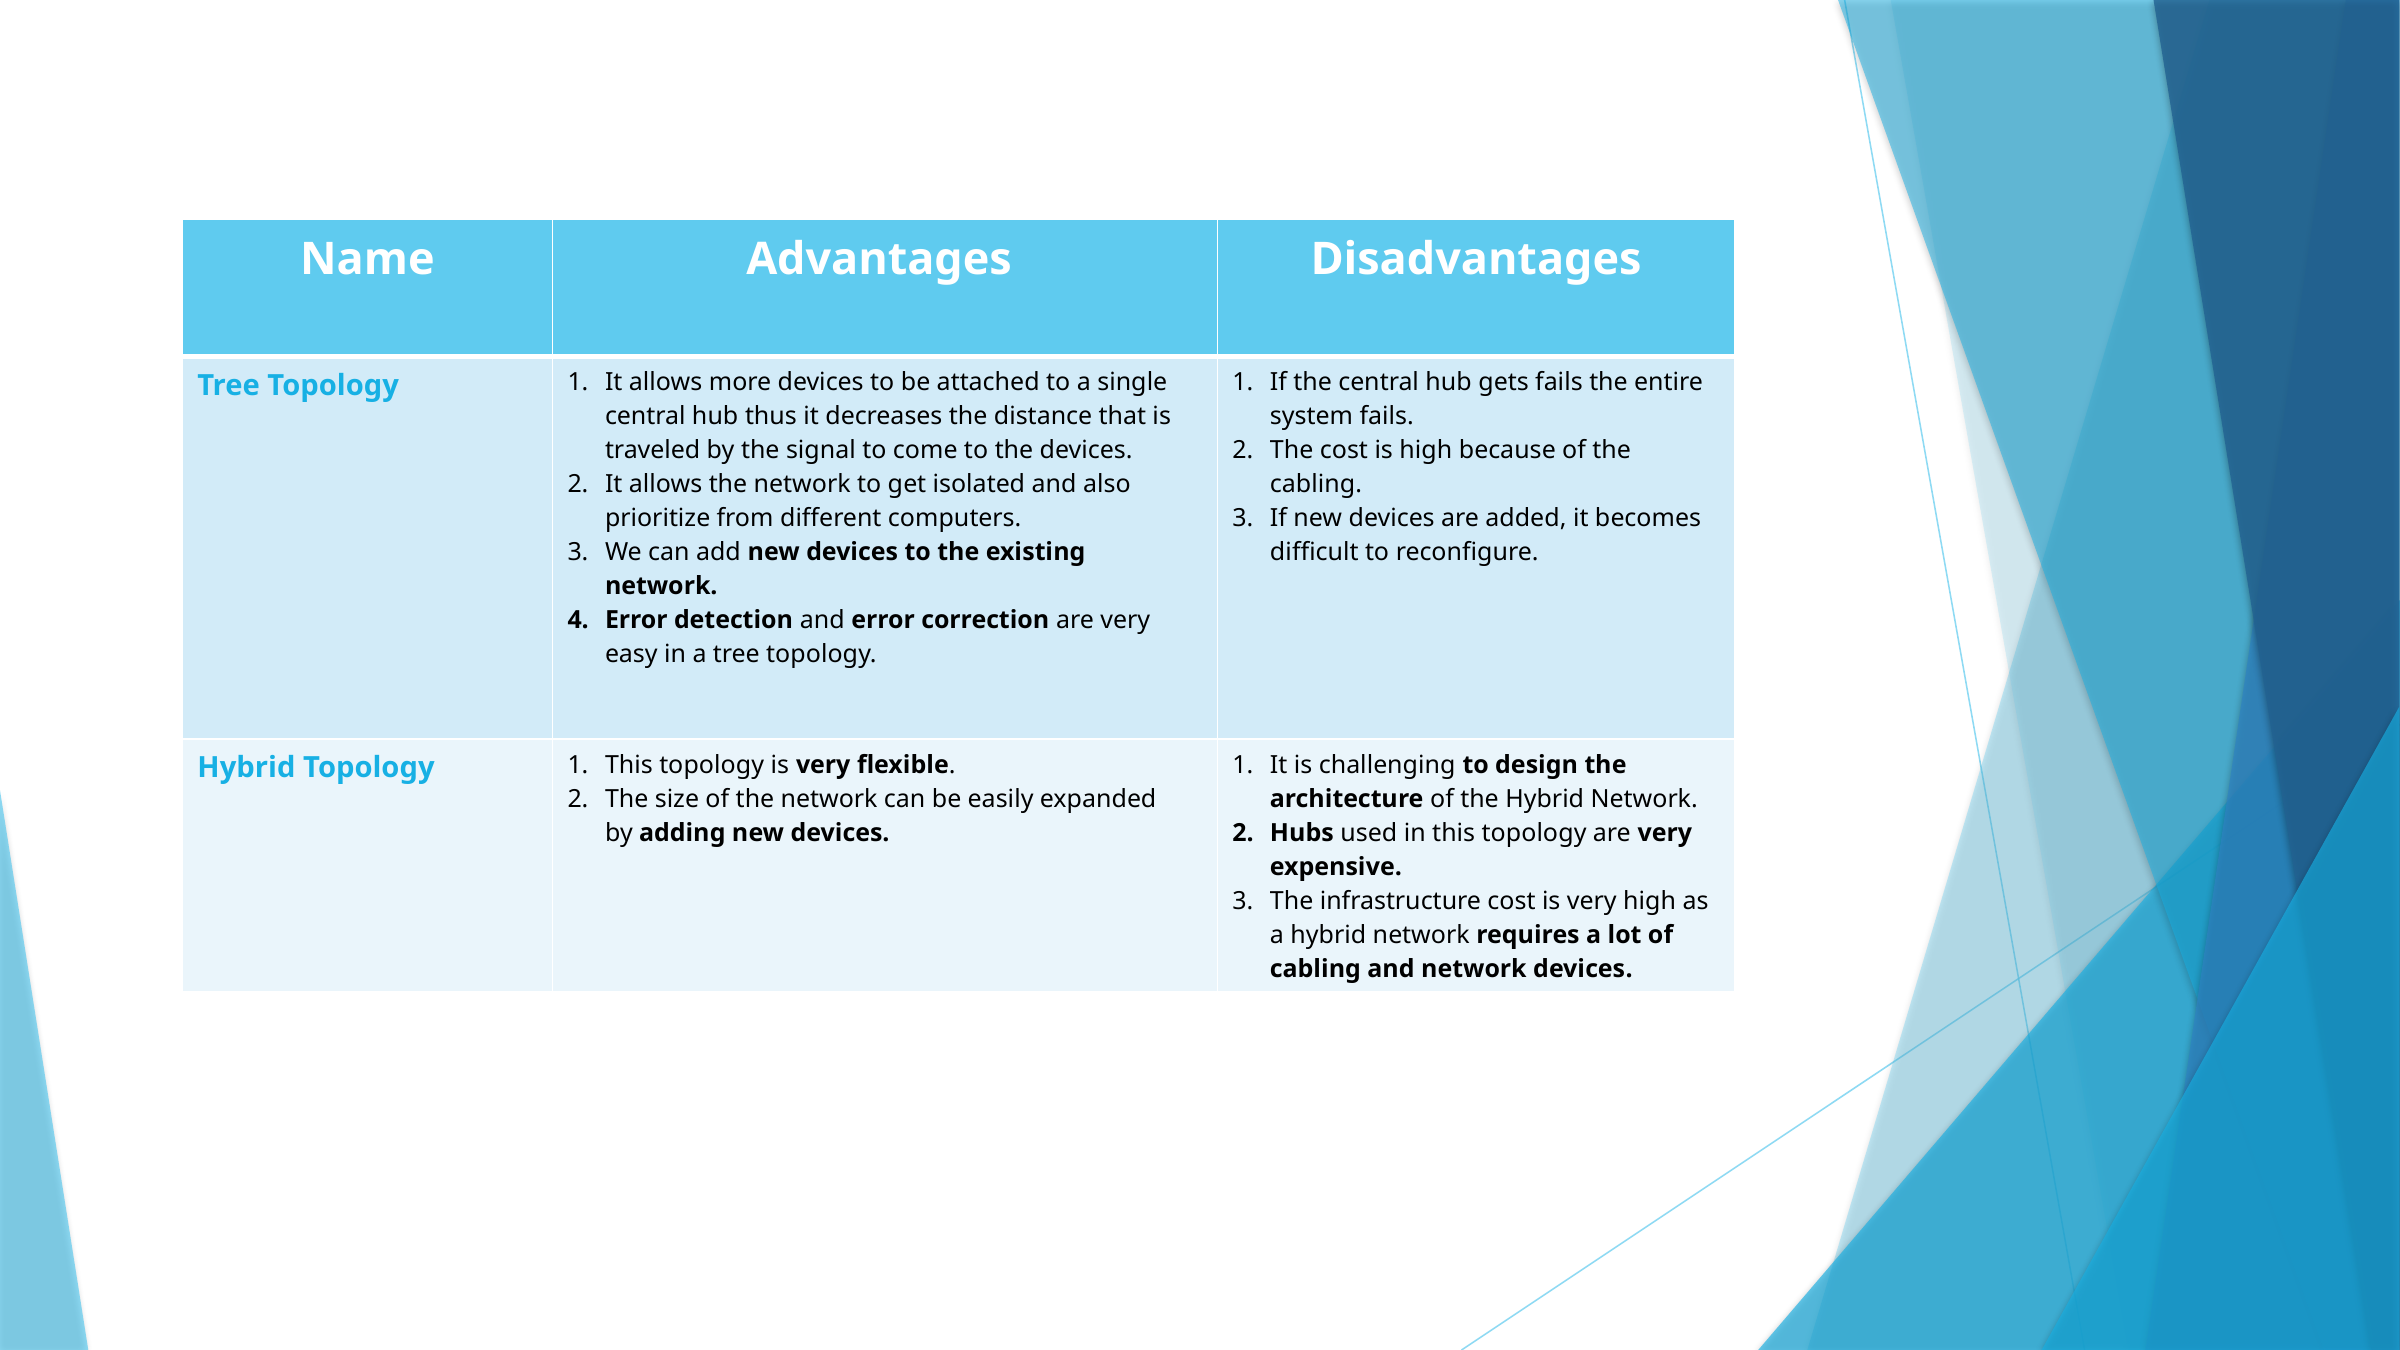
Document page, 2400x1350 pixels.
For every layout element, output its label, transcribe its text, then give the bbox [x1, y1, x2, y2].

table_header Disadvantages [1218, 220, 1734, 354]
table_cell It is challenging to design the architecture of the Hybrid Network. Hubs used in this topology are very expensive. The infrastructure cost is very high as a hybrid network requires a lot of cabling and network devices. [1218, 740, 1734, 991]
table_cell Hybrid Topology [183, 740, 552, 991]
table_cell If the central hub gets fails the entire system fails. The cost is high because of the cabling. If new devices are added, it becomes difficult to reconfigure. [1218, 359, 1734, 738]
table_cell Tree Topology [183, 359, 552, 738]
table_header Advantages [553, 220, 1217, 354]
table_header Name [183, 220, 552, 354]
table_cell It allows more devices to be attached to a single central hub thus it decreases the distance that is traveled by the signal to come to the devices. It allows the network to get isolated and also prioritize from different computers. We can add new devices to the existing network. Error detection and error correction are very easy in a tree topology. [553, 359, 1217, 738]
table_cell This topology is very flexible. The size of the network can be easily expanded by adding new devices. [553, 740, 1217, 991]
